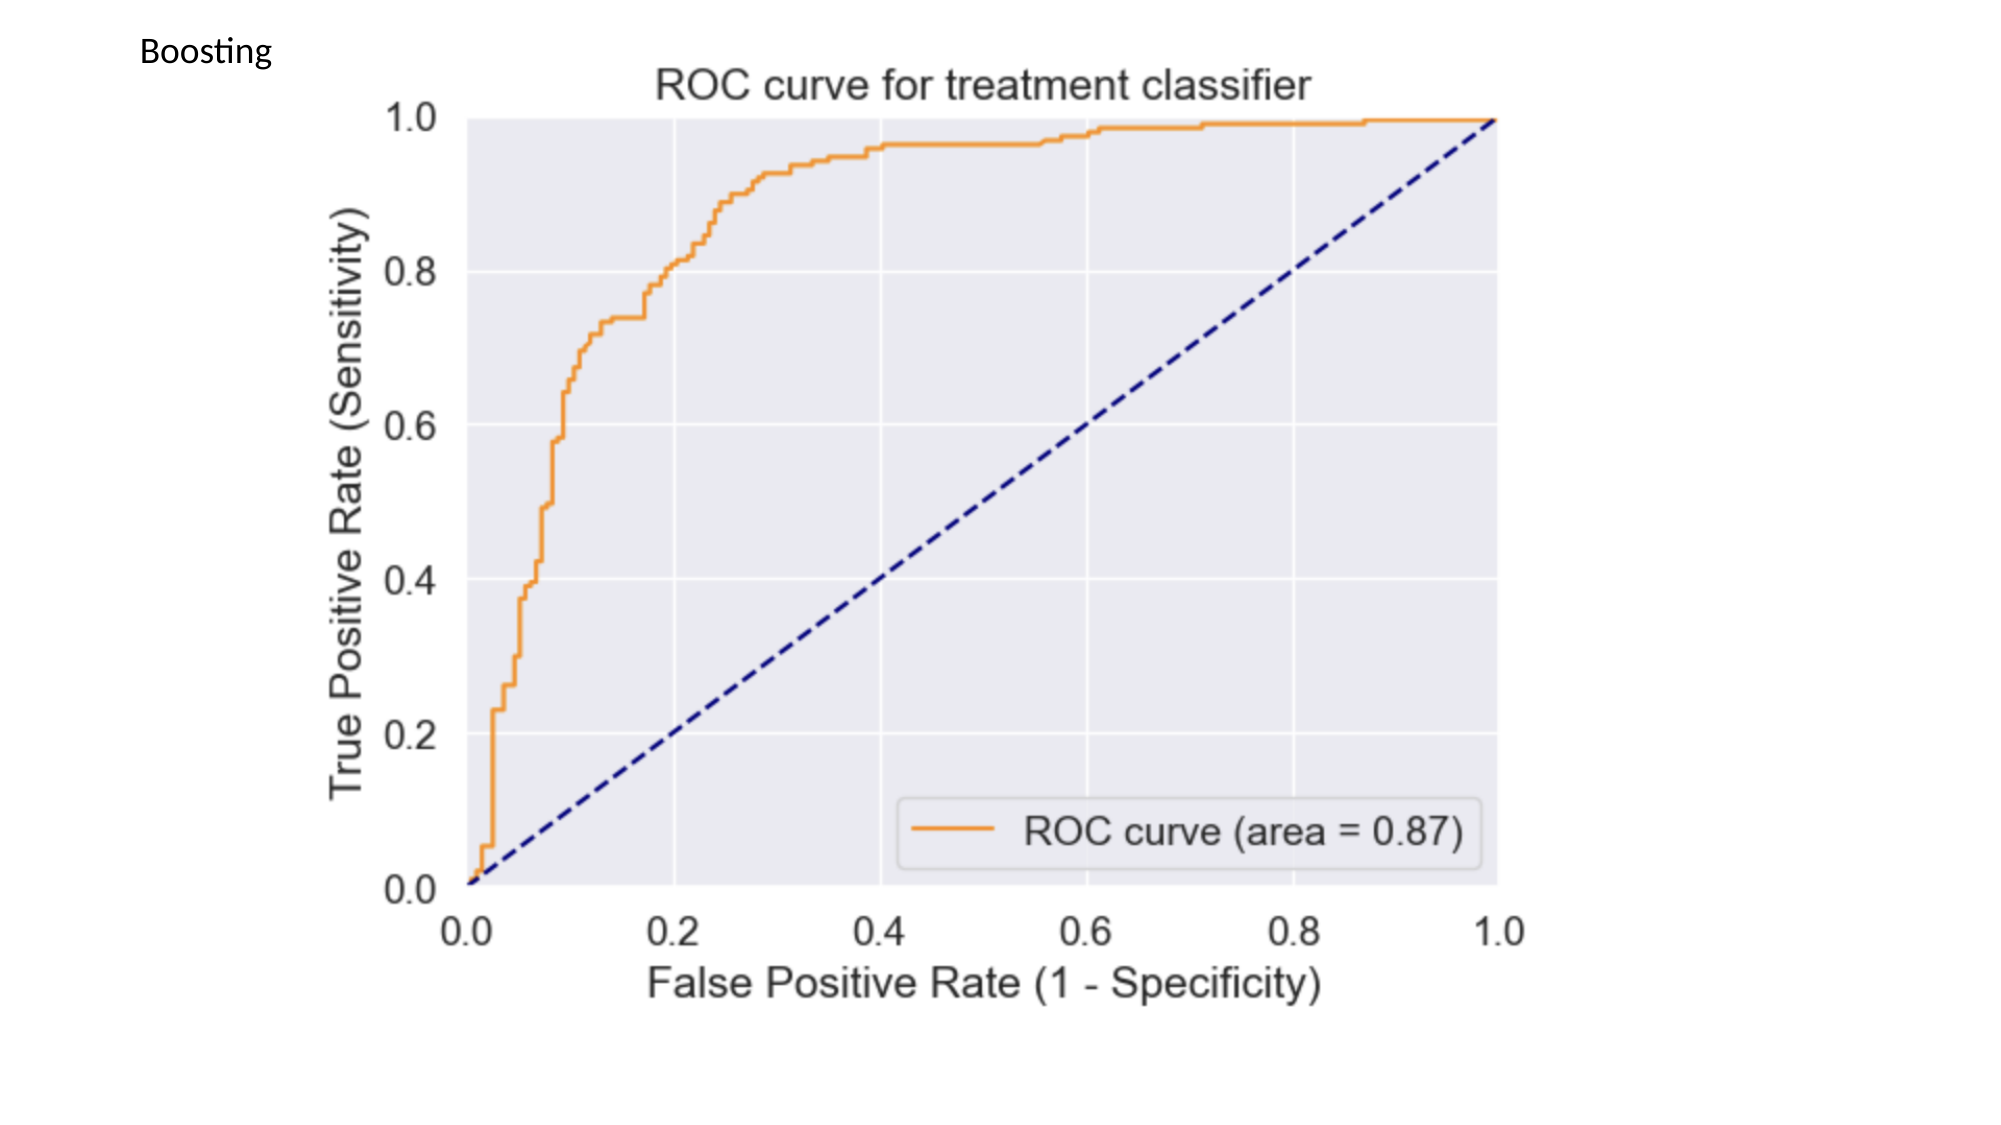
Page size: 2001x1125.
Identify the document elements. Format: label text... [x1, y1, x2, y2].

picture [316, 59, 1545, 1009]
text_box Boosting [132, 18, 281, 79]
